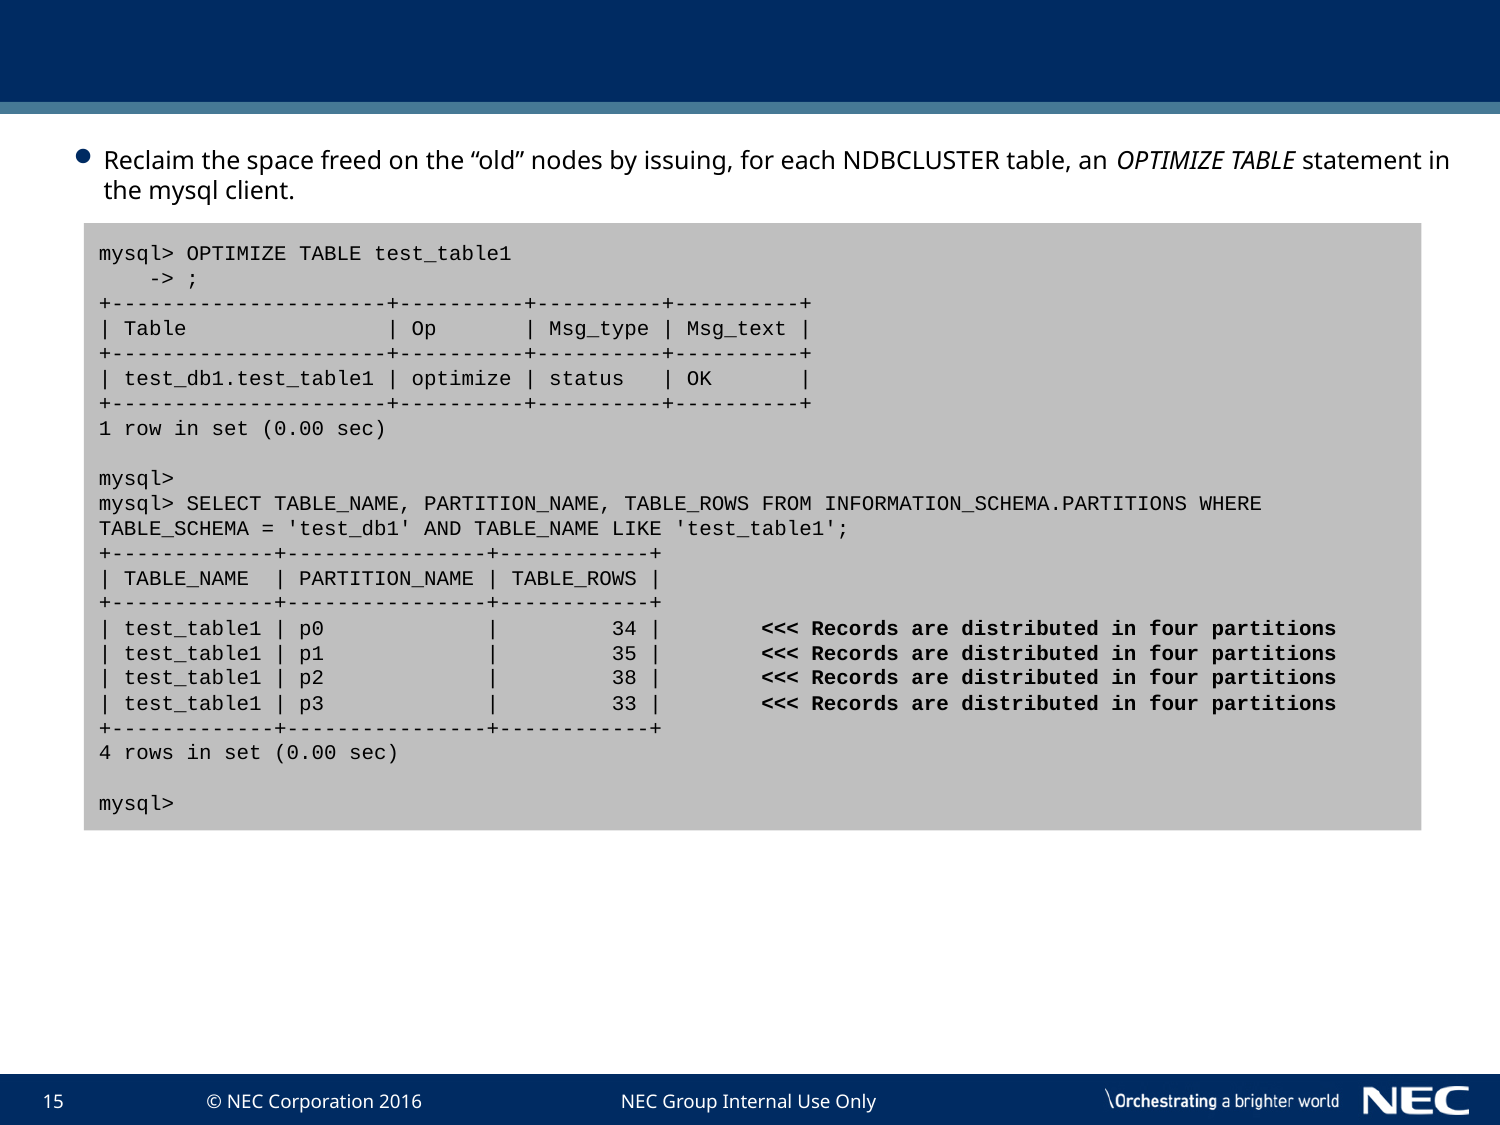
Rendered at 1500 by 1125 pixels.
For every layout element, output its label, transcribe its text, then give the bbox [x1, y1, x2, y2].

picture [0, 1074, 1500, 1125]
picture [0, 0, 1500, 114]
text_box mysql> OPTIMIZE TABLE test_table1 -> ; +----------------------+----------+----------+----------+ | Table | Op | Msg_type | Msg_text | +----------------------+----------+----------+----------+ | test_db1.test_table1 | optimize | status | OK | +----------------------+----------+----------+----------+ 1 row in set (0.00 sec) mysql> mysql> SELECT TABLE_NAME, PARTITION_NAME, TABLE_ROWS FROM INFORMATION_SCHEMA.PARTITIONS WHERE TABLE_SCHEMA = 'test_db1' AND TABLE_NAME LIKE 'test_table1'; +-------------+----------------+------------+ | TABLE_NAME | PARTITION_NAME | TABLE_ROWS | +-------------+----------------+------------+ | test_table1 | p0 | 34 | <<< Records are distributed in four partitions | test_table1 | p1 | 35 | <<< Records are distributed in four partitions | test_table1 | p2 | 38 | <<< Records are distributed in four partitions | test_table1 | p3 | 33 | <<< Records are distributed in four partitions +-------------+----------------+------------+ 4 rows in set (0.00 sec) mysql> [83, 223, 1422, 831]
list Reclaim the space freed on the “old” nodes by issuing, for each NDBCLUSTER table, an OPTIMIZE TABLE statement in the mysql client. [29, 137, 1471, 1059]
